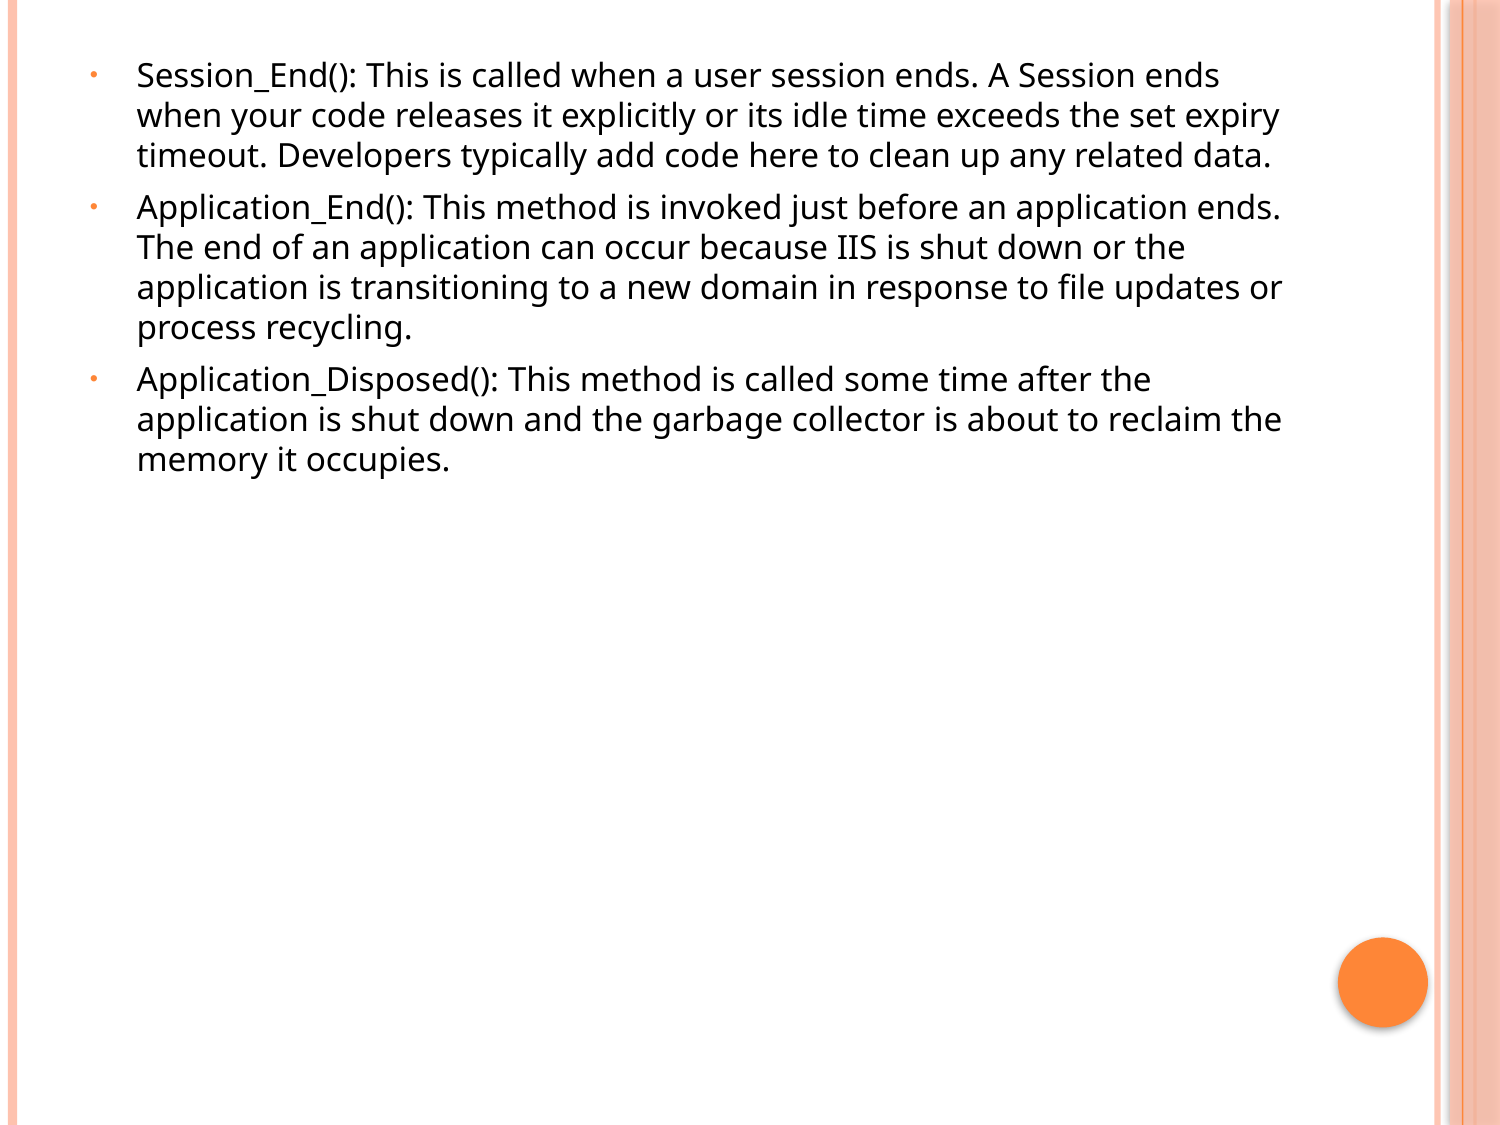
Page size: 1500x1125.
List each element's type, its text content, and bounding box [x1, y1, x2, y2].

list Session_End(): This is called when a user session ends. A Session ends when your code releases it explicitly or its idle time exceeds the set expiry timeout. Developers typically add code here to clean up any related data. Application_End(): This method is invoked just before an application ends. The end of an application can occur because IIS is shut down or the application is transitioning to a new domain in response to file updates or process recycling. Application_Disposed(): This method is called some time after the application is shut down and the garbage collector is about to reclaim the memory it occupies. [75, 46, 1300, 1062]
